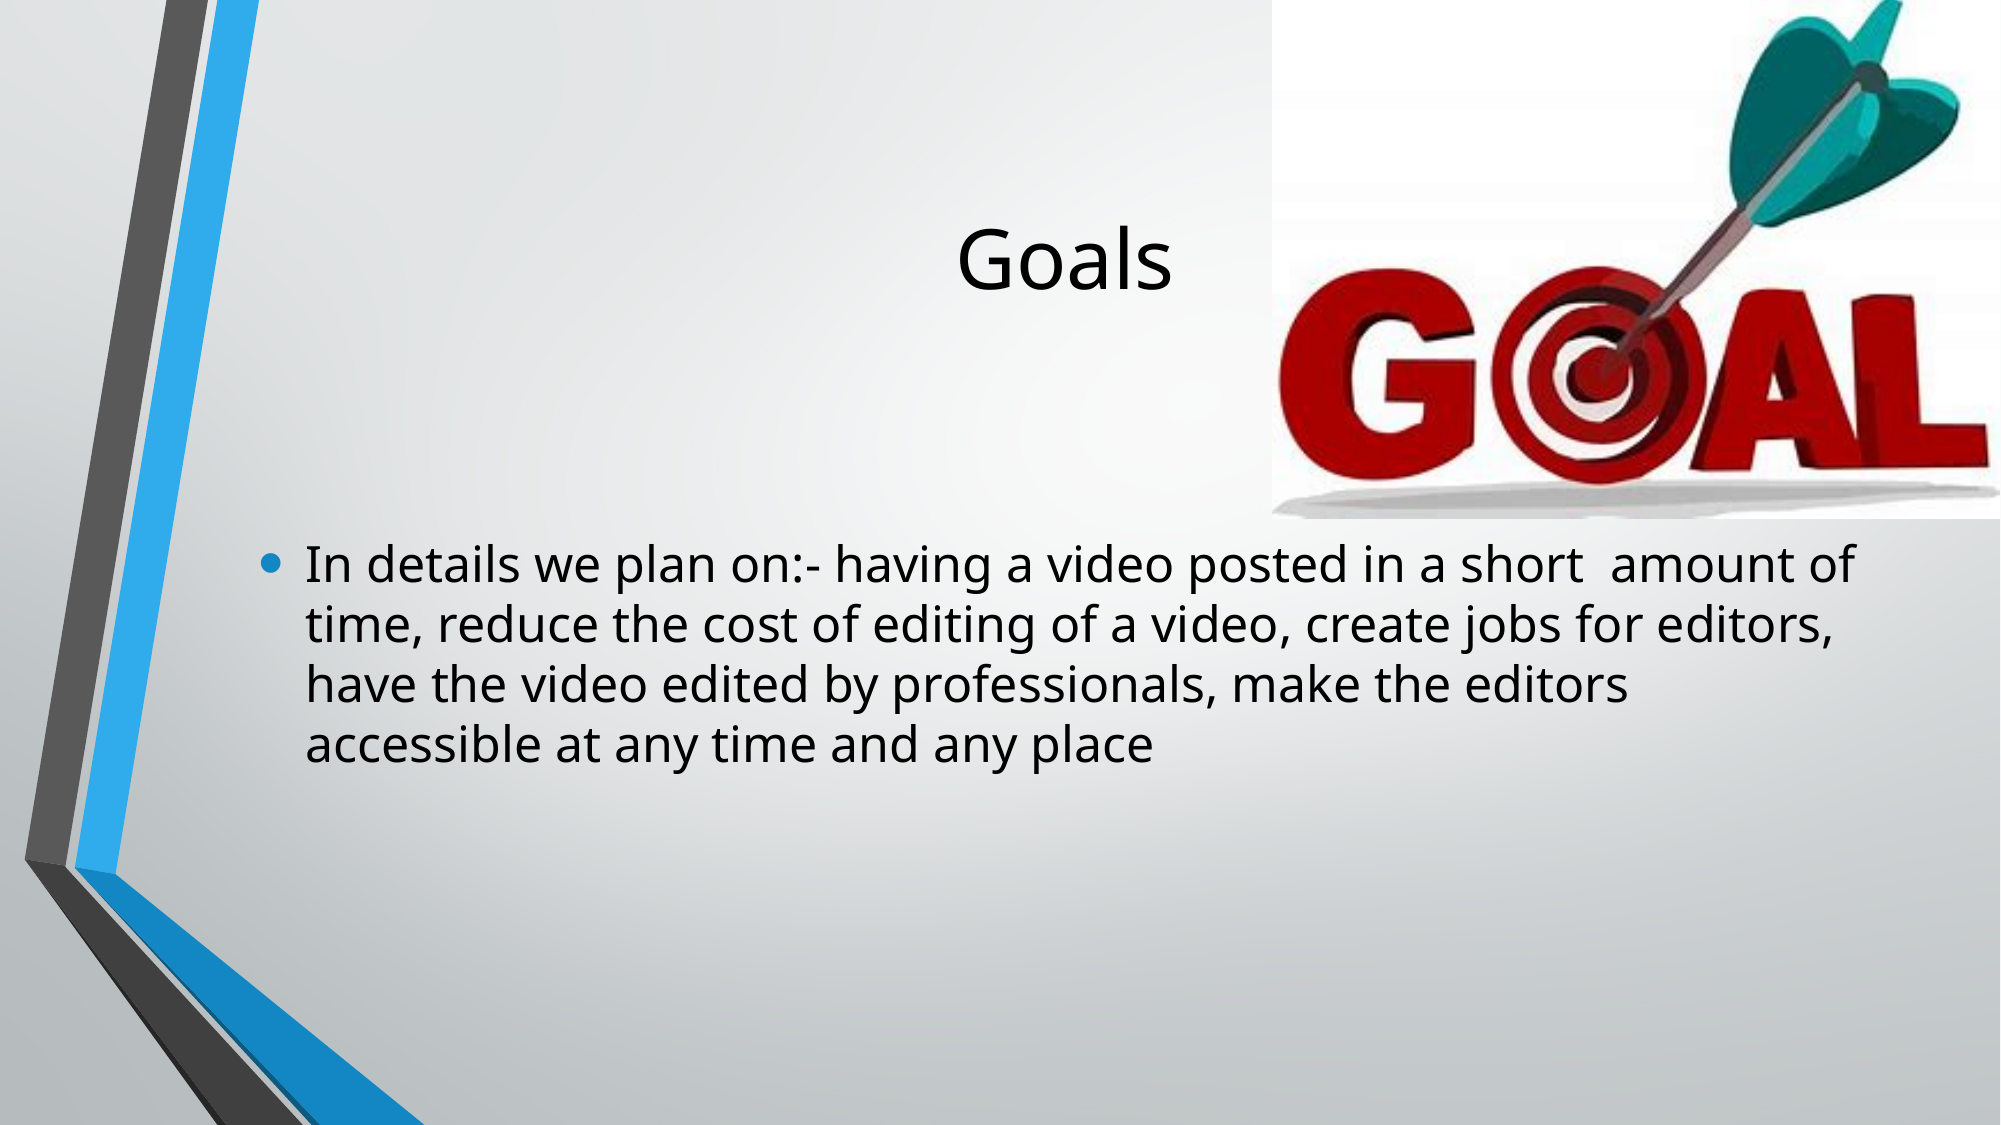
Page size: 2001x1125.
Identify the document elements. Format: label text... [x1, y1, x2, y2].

picture [1271, 0, 2000, 519]
list In details we plan on:- having a video posted in a short amount of time, reduce the cost of editing of a video, create jobs for editors, have the video edited by professionals, make the editors accessible at any time and any place [243, 437, 1887, 950]
title Goals [243, 112, 1271, 400]
